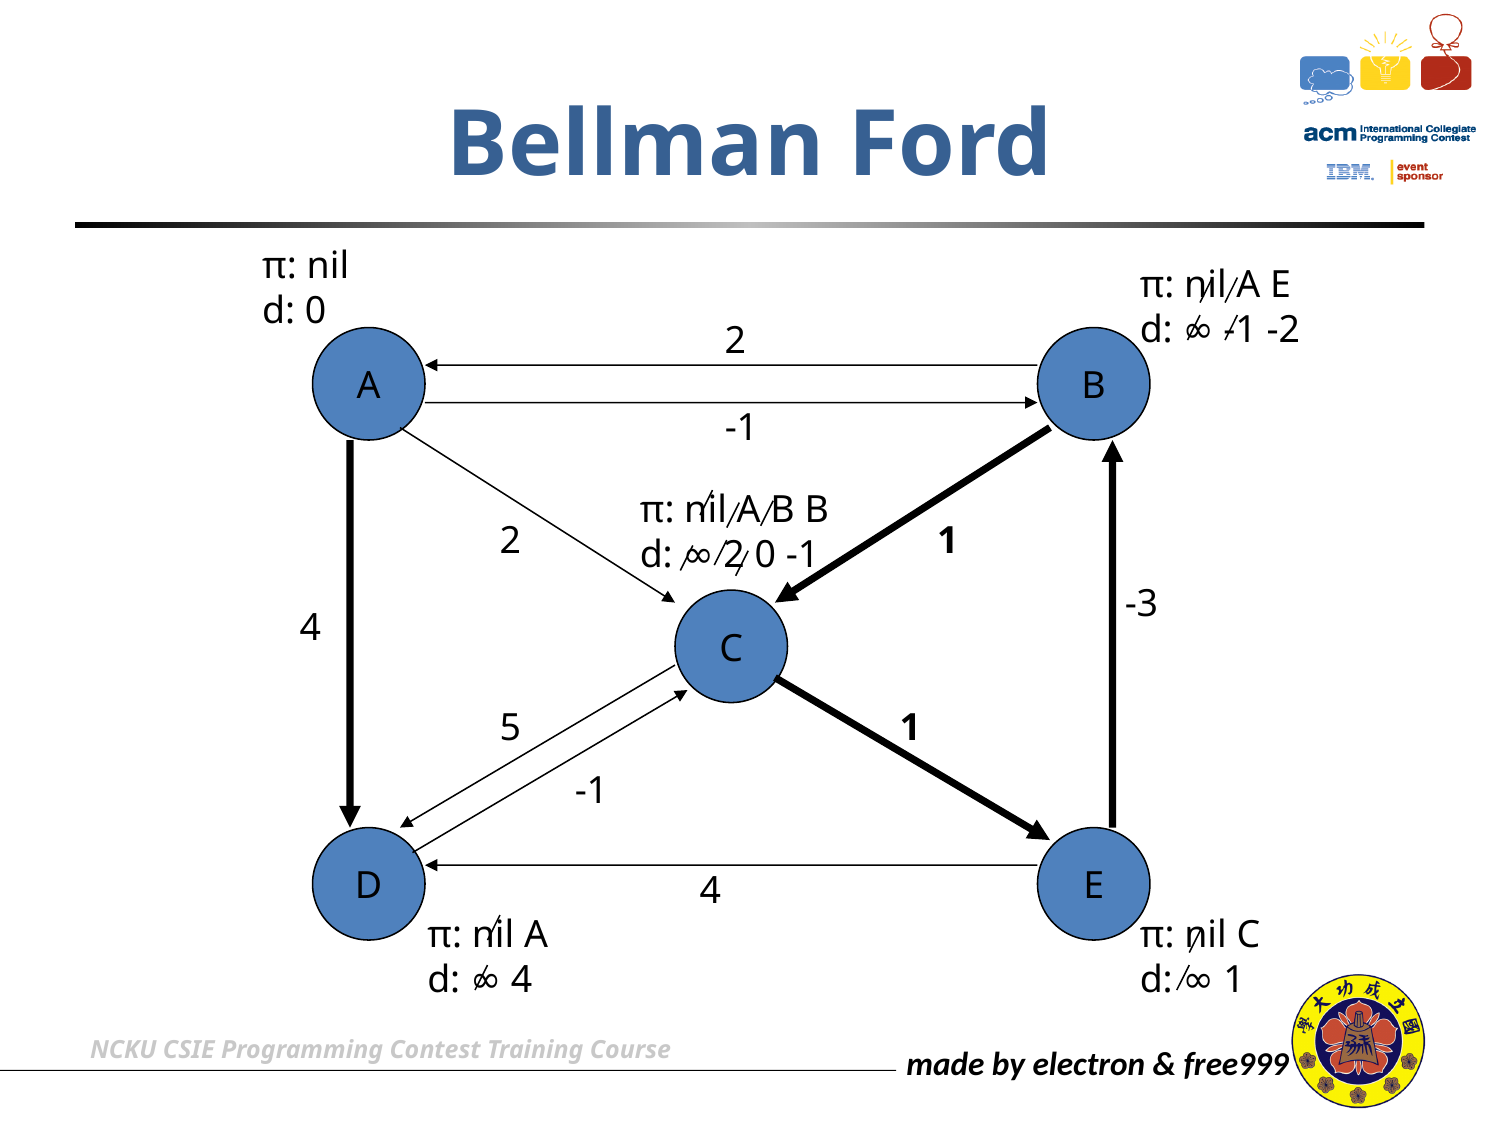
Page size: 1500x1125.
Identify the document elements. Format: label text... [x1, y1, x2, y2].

text_box D [312, 827, 426, 941]
title Bellman Ford [75, 45, 1425, 233]
picture [1282, 970, 1431, 1114]
text_box [424, 858, 684, 872]
text_box π: nil A E d: ∞ -1 -2 [1124, 252, 1350, 358]
text_box [774, 396, 1038, 409]
text_box 1 [884, 696, 936, 756]
text_box 1 [922, 508, 974, 569]
text_box [343, 440, 357, 828]
text_box 2 [709, 308, 761, 369]
text_box π: nil d: 0 [247, 233, 375, 339]
text_box [1106, 440, 1119, 571]
text_box -3 [1110, 571, 1174, 631]
text_box π: nil C d: ∞ 1 [1125, 902, 1375, 1008]
text_box 5 [484, 696, 536, 756]
text_box C [675, 590, 788, 703]
text_box -1 [710, 396, 774, 456]
text_box π: nil A B B d: ∞ 2 0 -1 [624, 477, 875, 583]
text_box π: nil A d: ∞ 4 [412, 902, 588, 1008]
picture [1292, 12, 1480, 188]
text_box 4 [284, 596, 336, 656]
text_box -1 [560, 758, 624, 819]
text_box [907, 756, 1051, 841]
slide_number NCKU CSIE Programming Contest Training Course [75, 1018, 750, 1079]
text_box [644, 583, 676, 603]
text_box B [1037, 327, 1150, 441]
text_box [774, 583, 806, 603]
text_box 4 [684, 858, 736, 919]
text_box [572, 690, 688, 758]
text_box A [312, 327, 426, 441]
text_box [424, 358, 709, 372]
text_box E [1037, 827, 1150, 941]
text_box [399, 756, 522, 828]
text_box 2 [484, 508, 536, 569]
